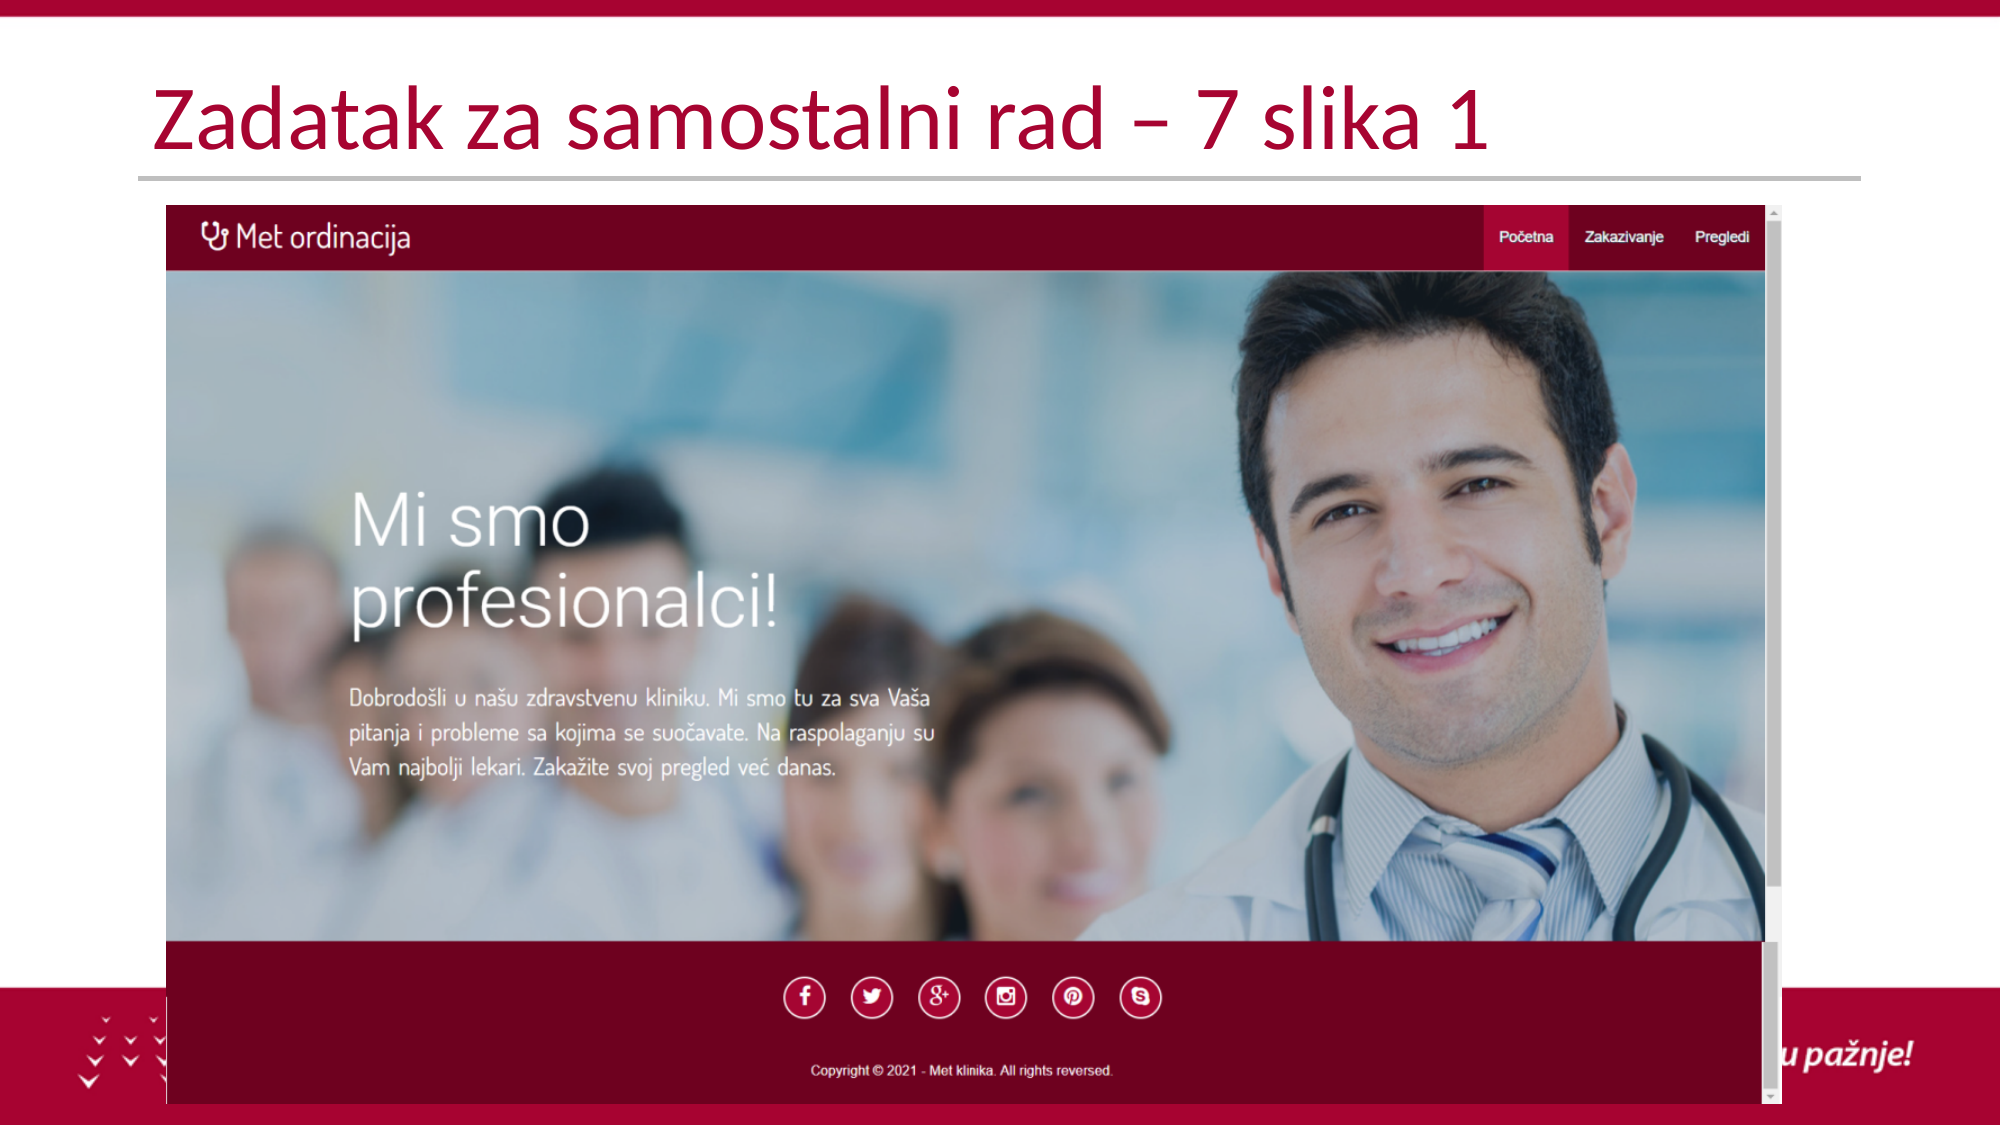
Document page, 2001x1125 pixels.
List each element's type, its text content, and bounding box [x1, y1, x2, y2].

picture [0, 0, 2000, 1125]
title Zadatak za samostalni rad – 7 slika 1 [137, 63, 1863, 202]
